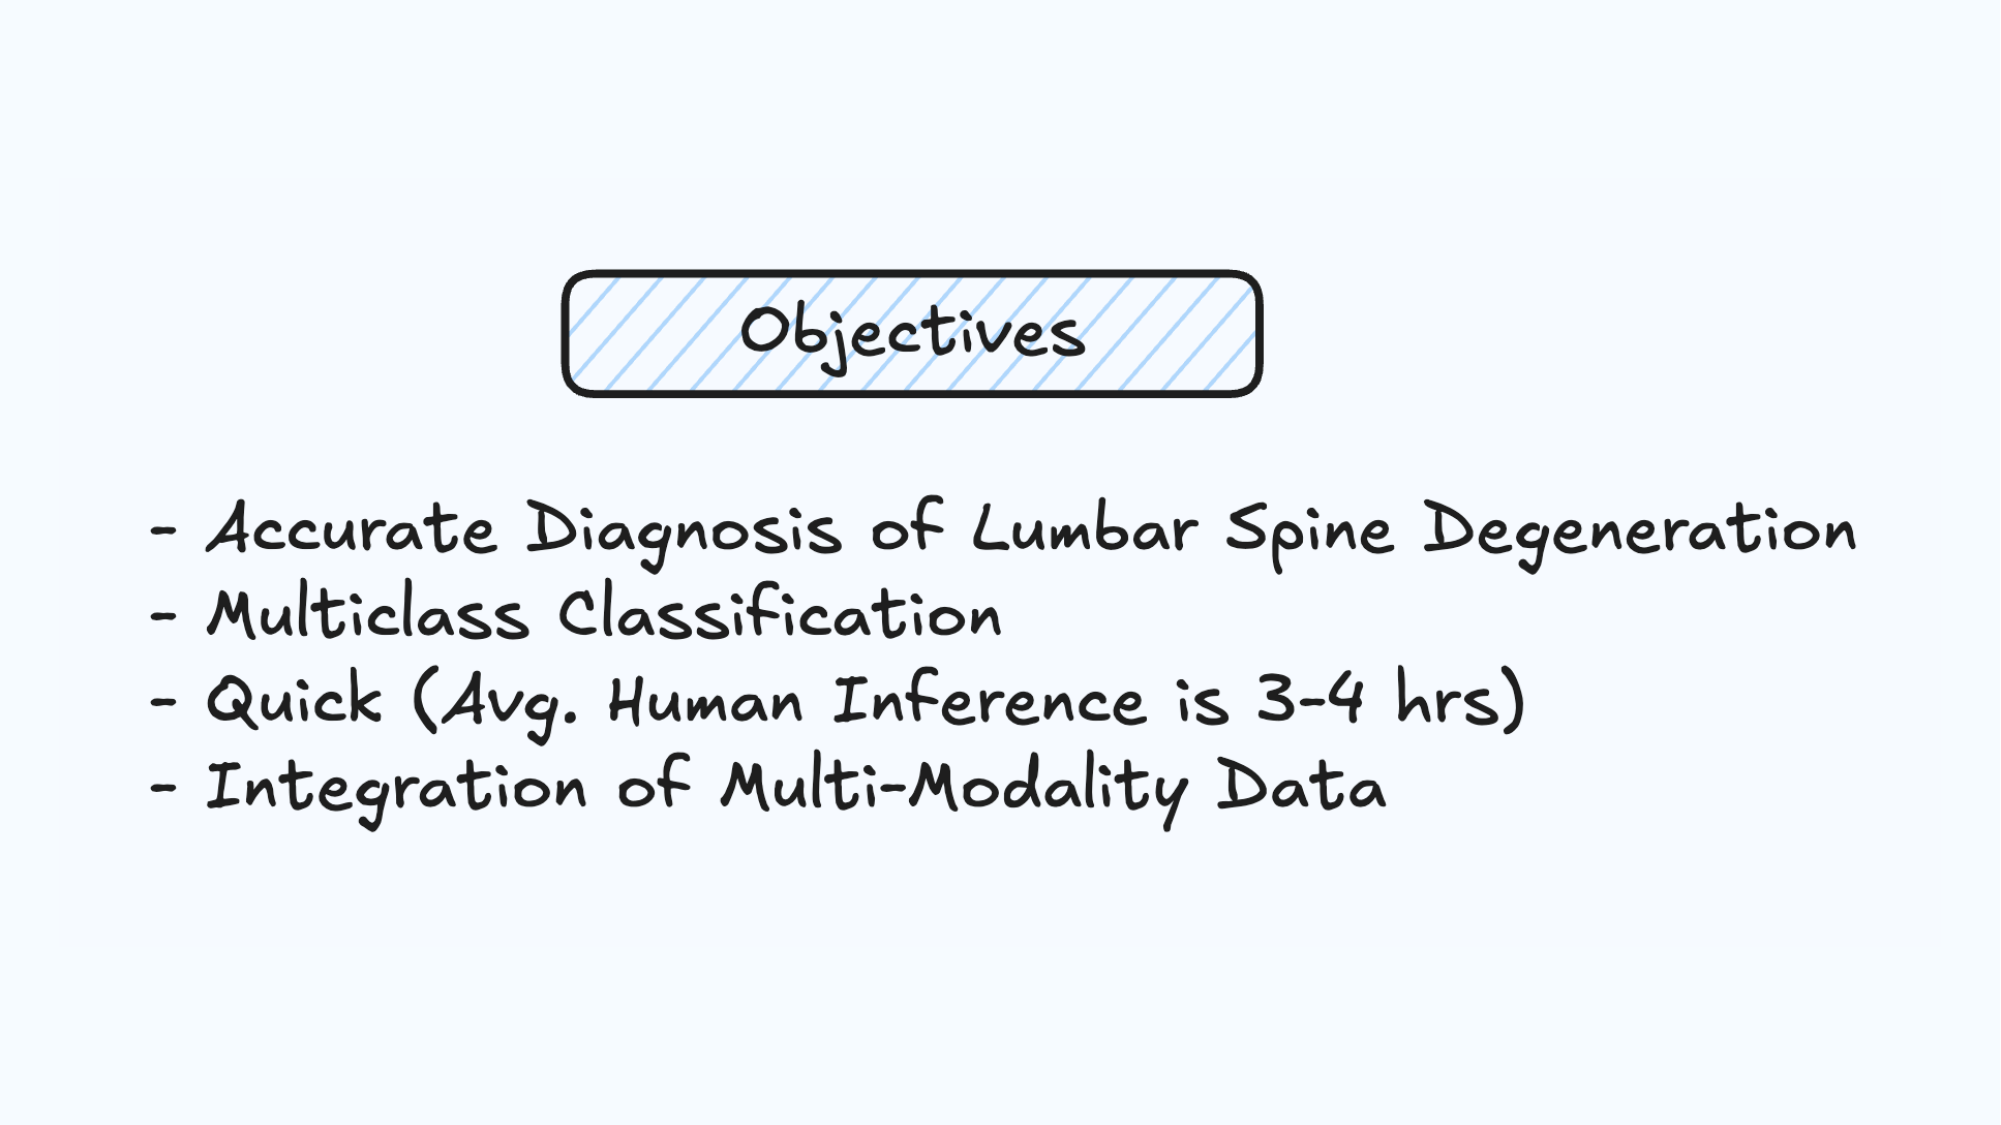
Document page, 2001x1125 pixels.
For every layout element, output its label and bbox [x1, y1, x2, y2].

picture [59, 177, 1941, 948]
